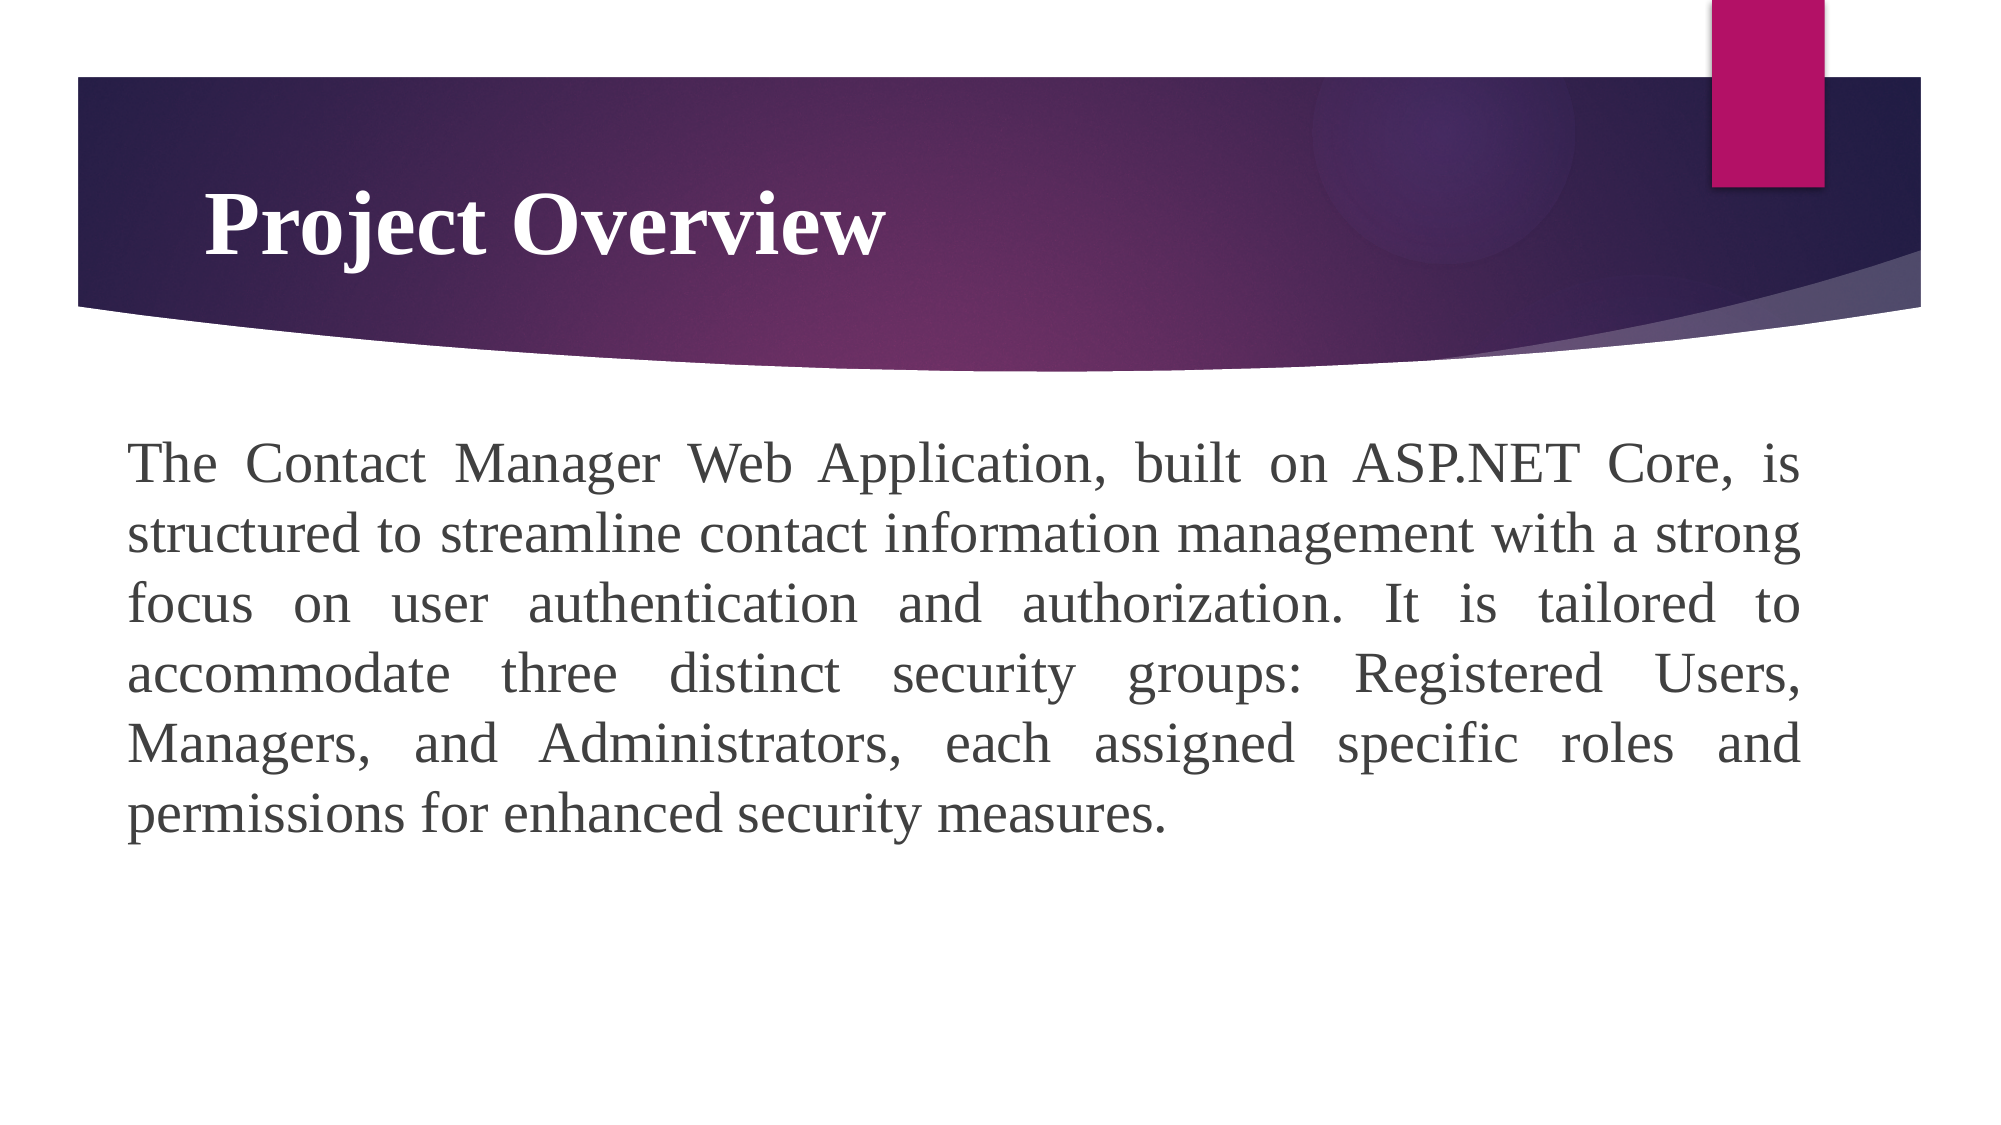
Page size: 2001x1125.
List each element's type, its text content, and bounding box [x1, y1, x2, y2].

title Project Overview [189, 159, 1627, 276]
list The Contact Manager Web Application, built on ASP.NET Core, is structured to streamline contact information management with a strong focus on user authentication and authorization. It is tailored to accommodate three distinct security groups: Registered Users, Managers, and Administrators, each assigned specific roles and permissions for enhanced security measures. [112, 416, 1818, 692]
